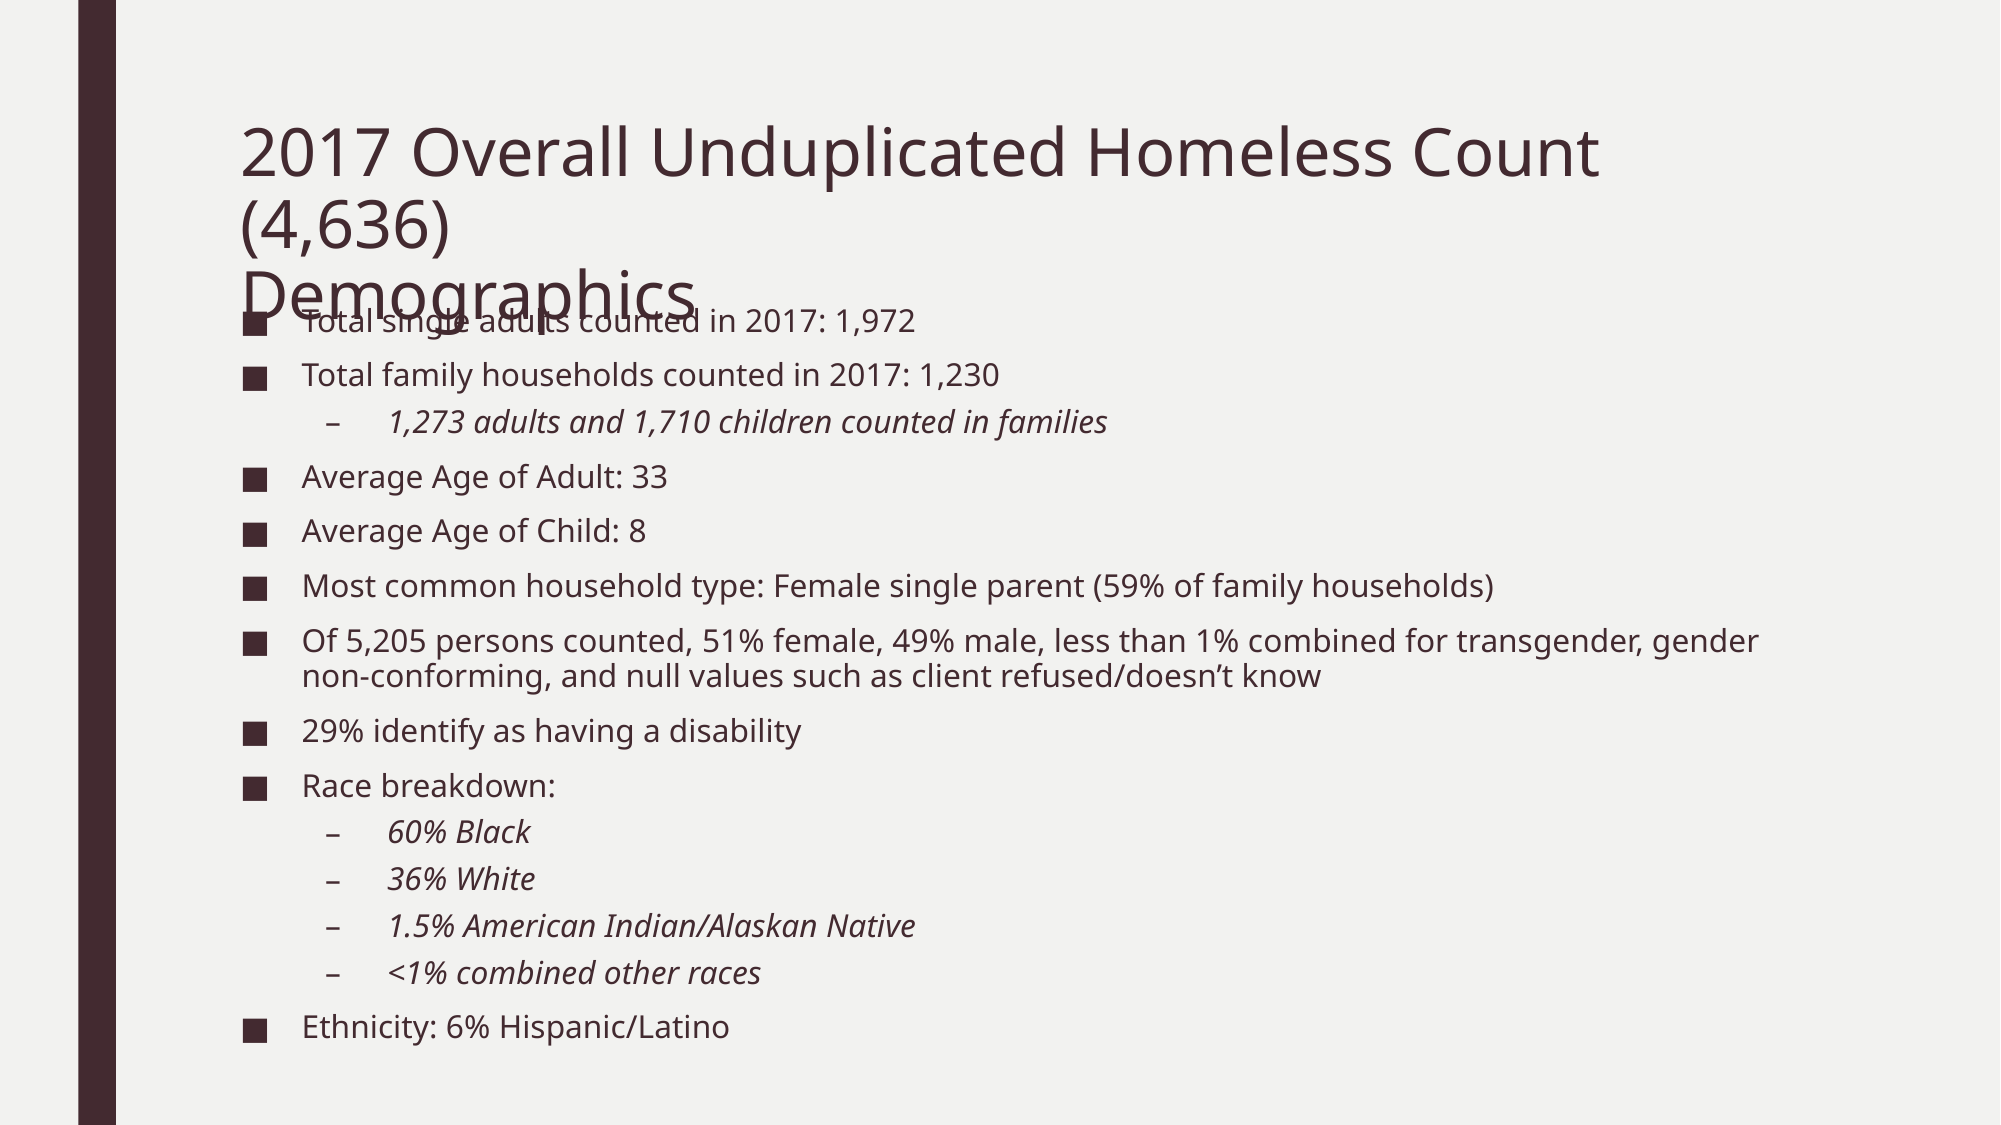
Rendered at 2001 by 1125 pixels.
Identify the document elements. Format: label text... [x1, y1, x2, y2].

title 2017 Overall Unduplicated Homeless Count (4,636) Demographics [225, 112, 1800, 295]
list Total single adults counted in 2017: 1,972 Total family households counted in 2017: 1,230 1,273 adults and 1,710 children counted in families Average Age of Adult: 33 Average Age of Child: 8 Most common household type: Female single parent (59% of family households) Of 5,205 persons counted, 51% female, 49% male, less than 1% combined for transgender, gender non-conforming, and null values such as client refused/doesn’t know 29% identify as having a disability Race breakdown: 60% Black 36% White 1.5% American Indian/Alaskan Native <1% combined other races Ethnicity: 6% Hispanic/Latino [225, 295, 1800, 1056]
